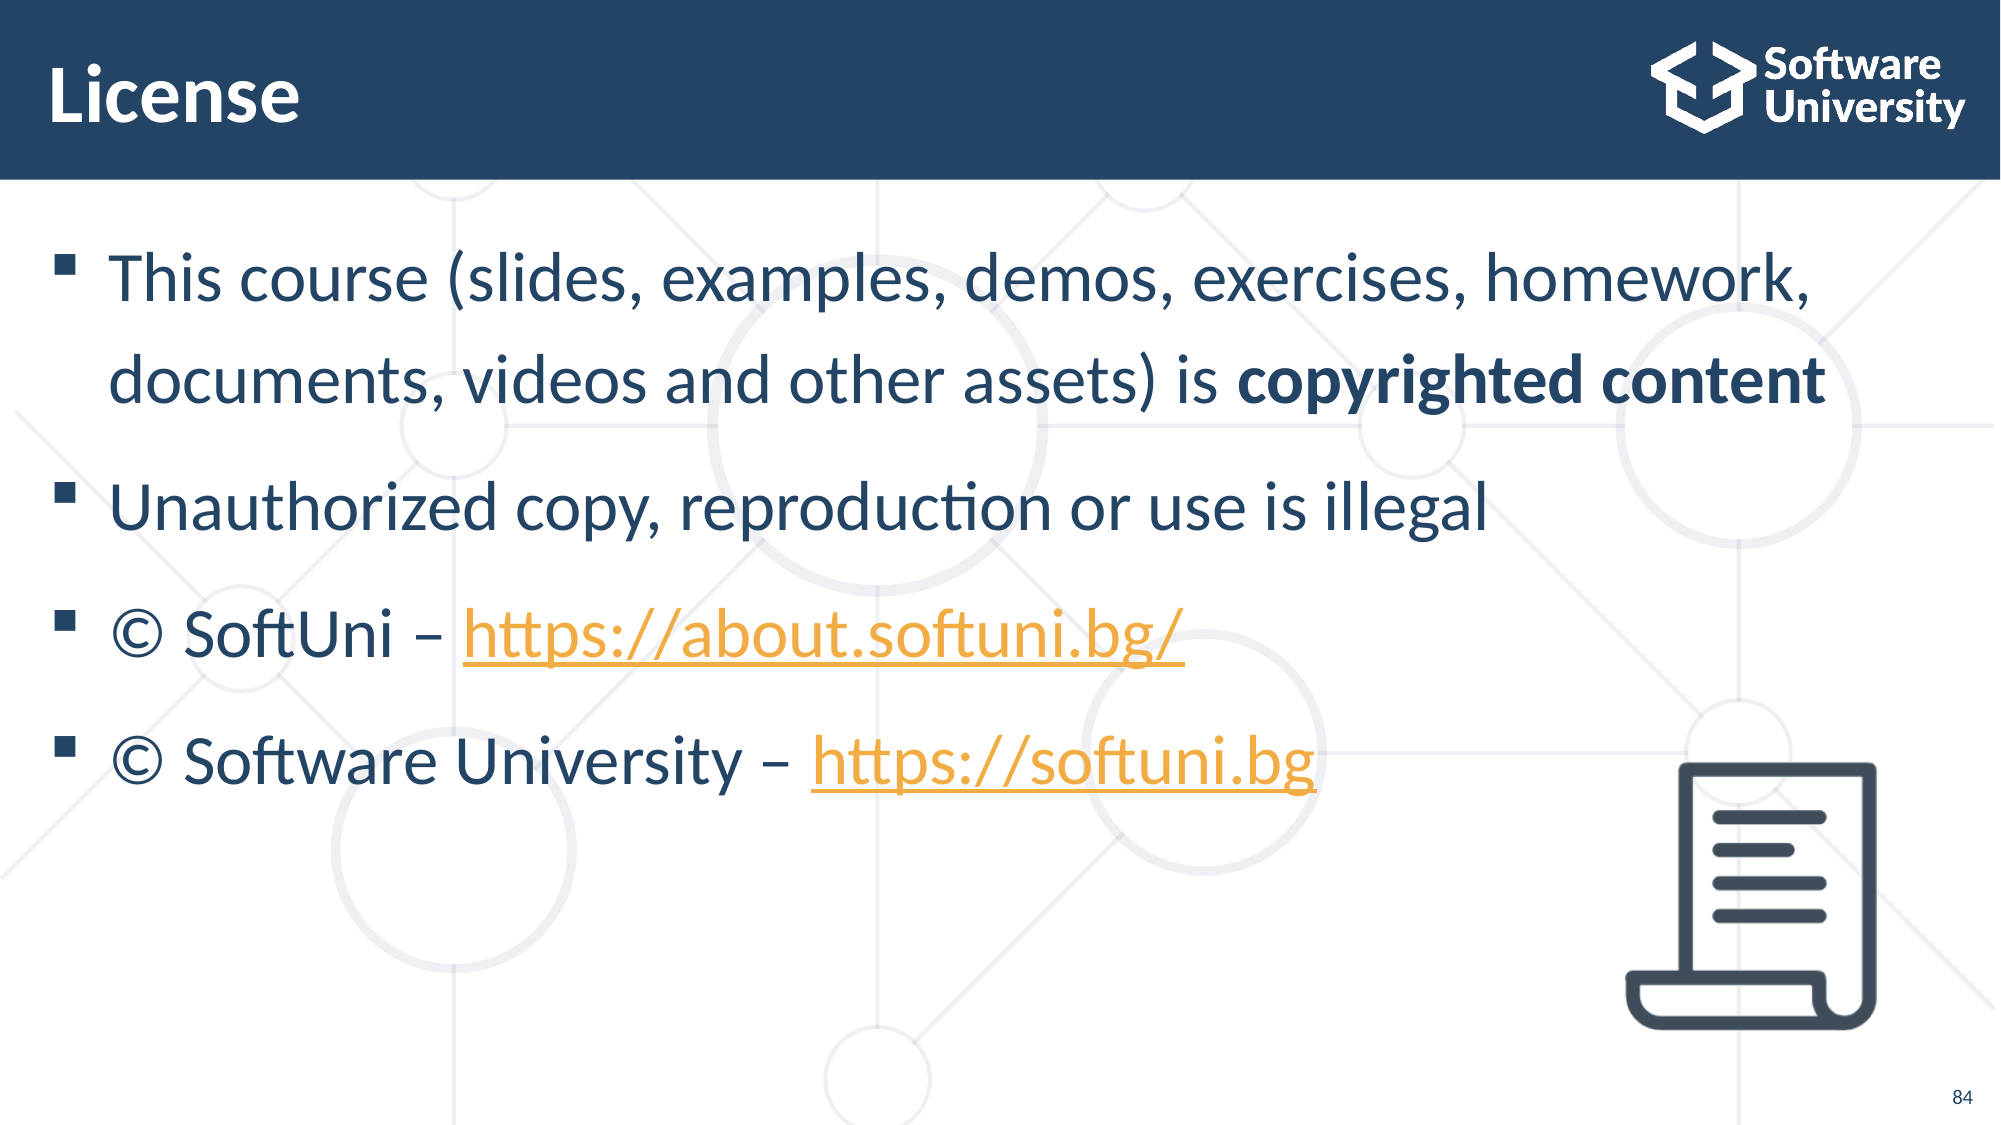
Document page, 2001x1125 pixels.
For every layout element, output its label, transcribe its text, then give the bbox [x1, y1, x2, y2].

title License [31, 16, 1625, 162]
picture [1651, 41, 1966, 134]
picture [1598, 728, 1916, 1065]
slide_number 84 [1927, 1067, 1989, 1117]
list This course (slides, examples, demos, exercises, homework, documents, videos and other assets) is copyrighted content Unauthorized copy, reproduction or use is illegal © SoftUni – https://about.softuni.bg/ © Software University – https://softuni.bg [31, 208, 1970, 1104]
